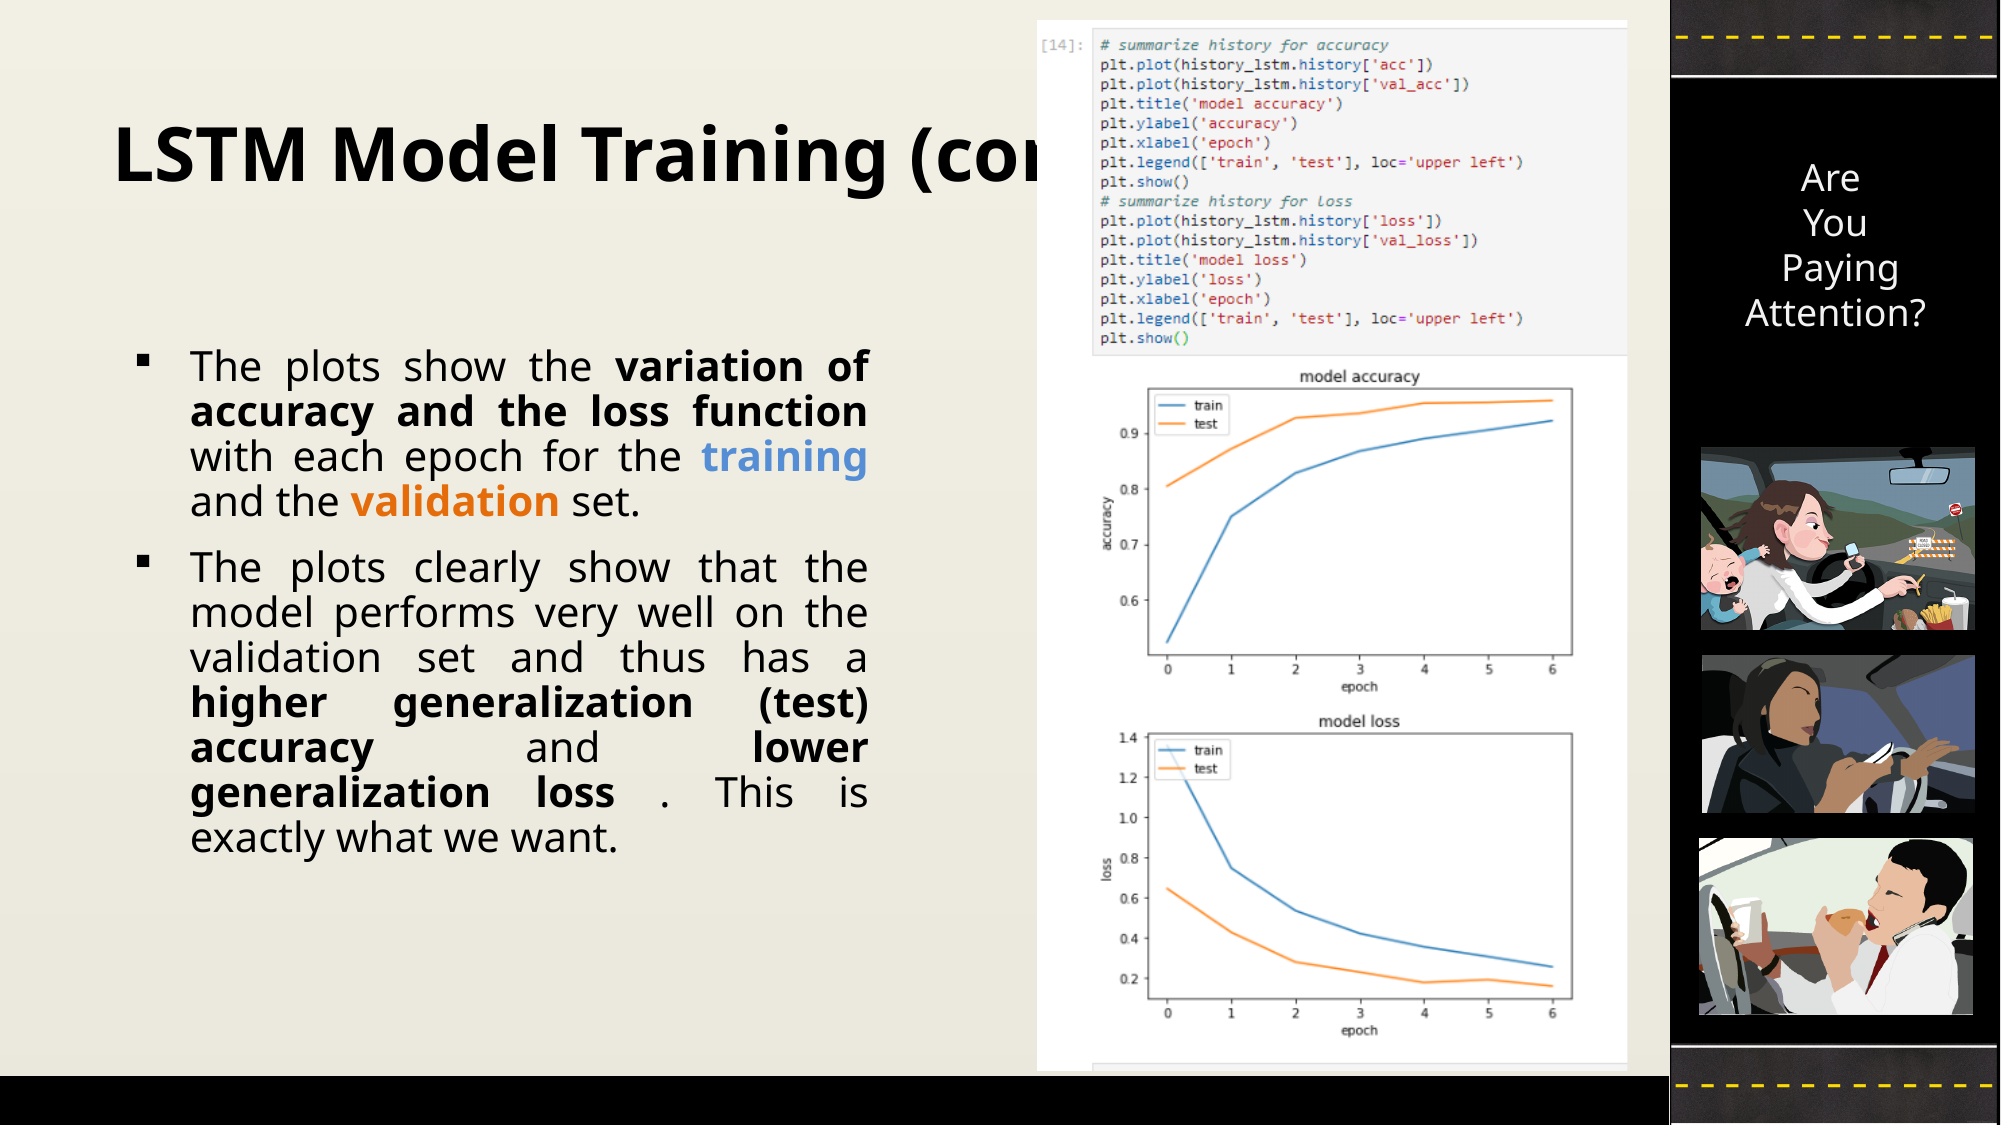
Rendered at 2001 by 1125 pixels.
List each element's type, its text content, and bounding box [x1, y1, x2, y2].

text_box LSTM Model Training (contd.) [97, 69, 1037, 245]
picture [1701, 447, 1975, 630]
list The plots show the variation of accuracy and the loss function with each epoch for the training and the validation set. The plots clearly show that the model performs very well on the validation set and thus has a higher generalization (test) accuracy and lower generalization loss . This is exactly what we want. [118, 338, 885, 787]
picture [1671, 0, 1997, 79]
picture [1037, 20, 1628, 1071]
picture [1702, 655, 1975, 813]
picture [1699, 838, 1973, 1015]
picture [1671, 1043, 1997, 1125]
